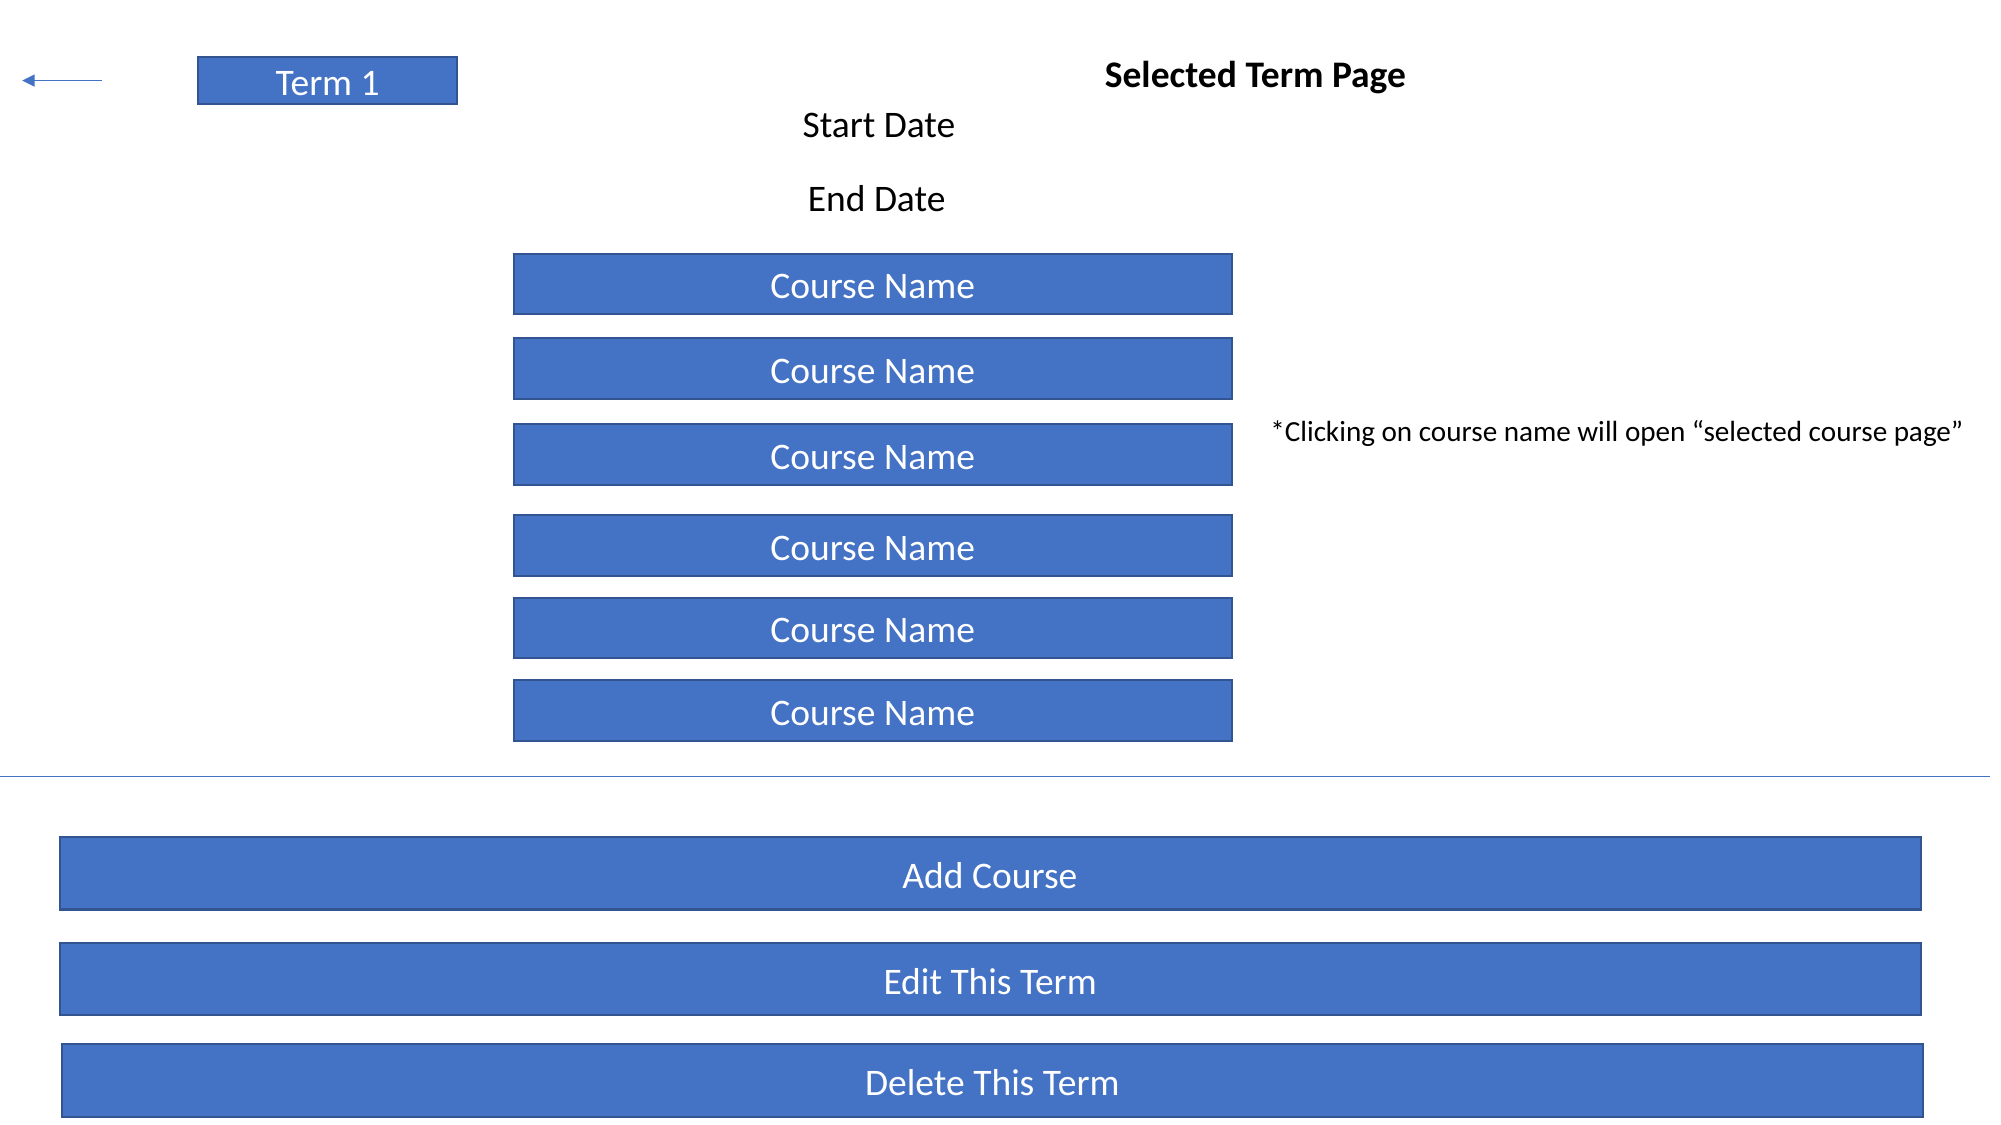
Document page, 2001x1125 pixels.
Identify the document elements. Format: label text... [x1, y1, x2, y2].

text_box *Clicking on course name will open “selected course page” [1255, 405, 2000, 455]
text_box Course Name [513, 423, 1233, 486]
text_box Edit This Term [59, 942, 1922, 1016]
text_box Course Name [513, 514, 1233, 577]
text_box End Date [691, 166, 1061, 227]
text_box Course Name [513, 253, 1233, 315]
text_box Course Name [513, 679, 1233, 742]
text_box Course Name [513, 337, 1233, 400]
text_box Delete This Term [61, 1043, 1924, 1118]
text_box Course Name [513, 597, 1233, 659]
text_box Add Course [59, 836, 1922, 911]
text_box Selected Term Page [788, 43, 1723, 103]
text_box Term 1 [197, 56, 458, 105]
text_box Start Date [736, 93, 1158, 153]
